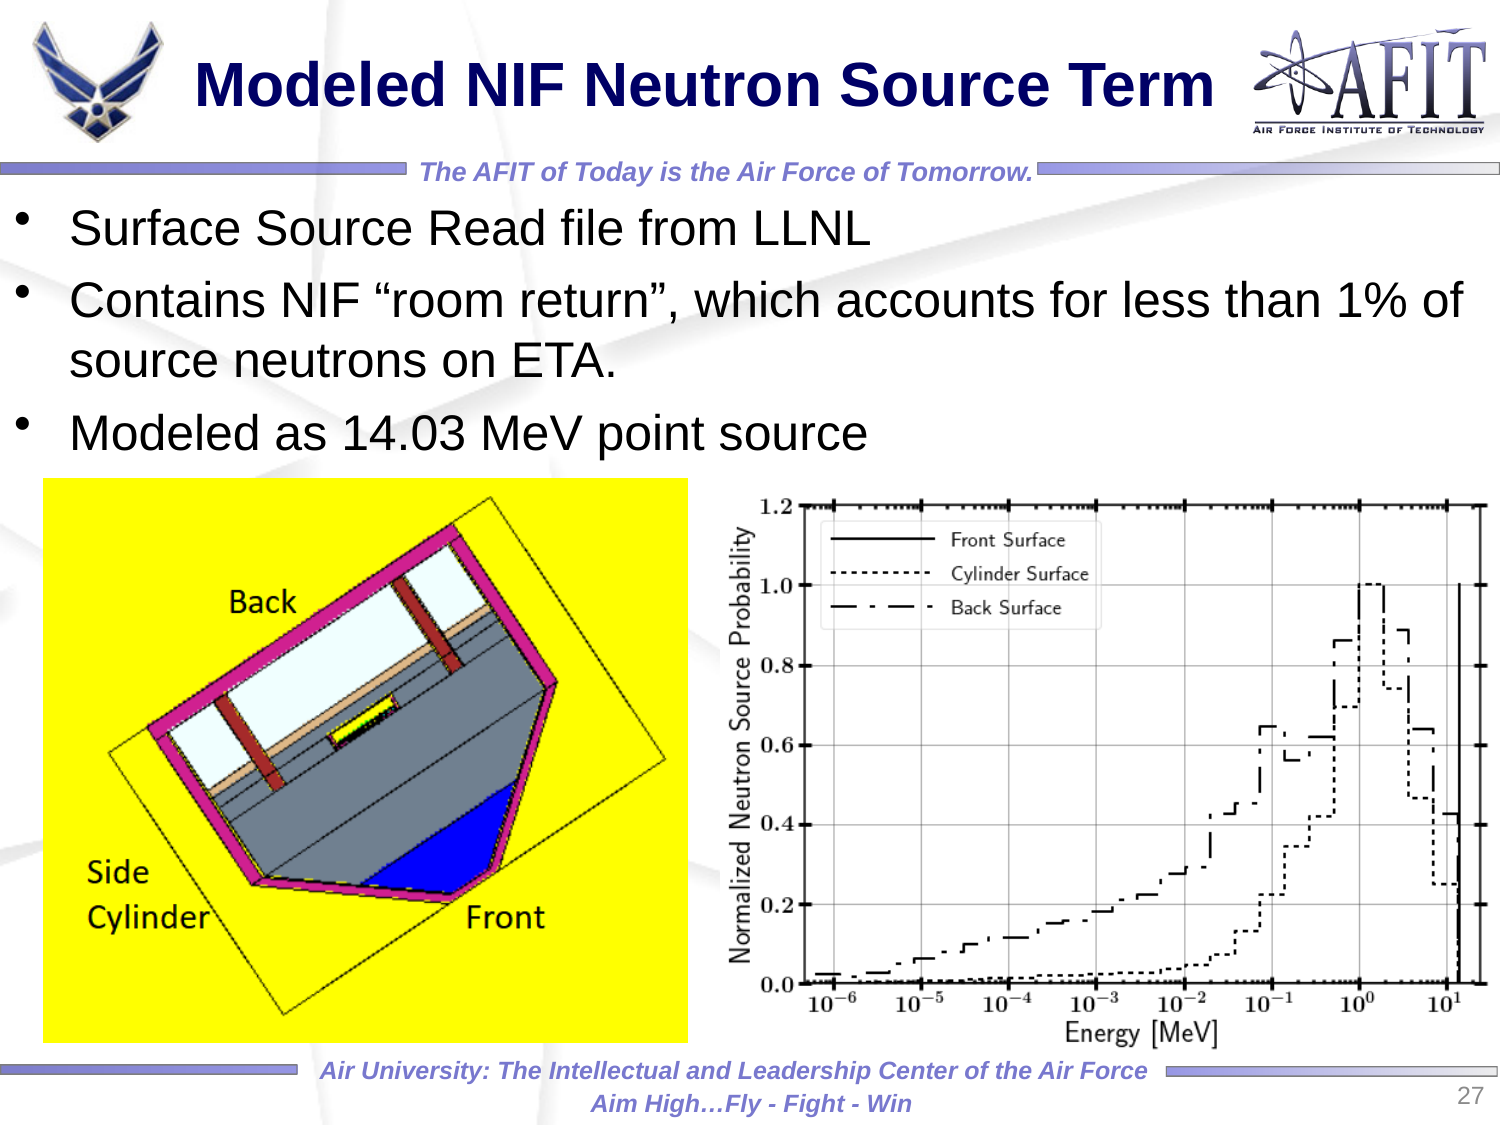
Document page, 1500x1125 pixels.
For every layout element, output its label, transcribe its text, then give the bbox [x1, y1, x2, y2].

slide_number 27 [1149, 1065, 1500, 1125]
title Modeled NIF Neutron Source Term [162, 0, 1251, 163]
picture [32, 21, 162, 143]
picture [720, 488, 1497, 1060]
picture [43, 478, 688, 1043]
list Surface Source Read file from LLNL Contains NIF “room return”, which accounts for less than 1% of source neutrons on ETA. Modeled as 14.03 MeV point source [0, 187, 1488, 288]
